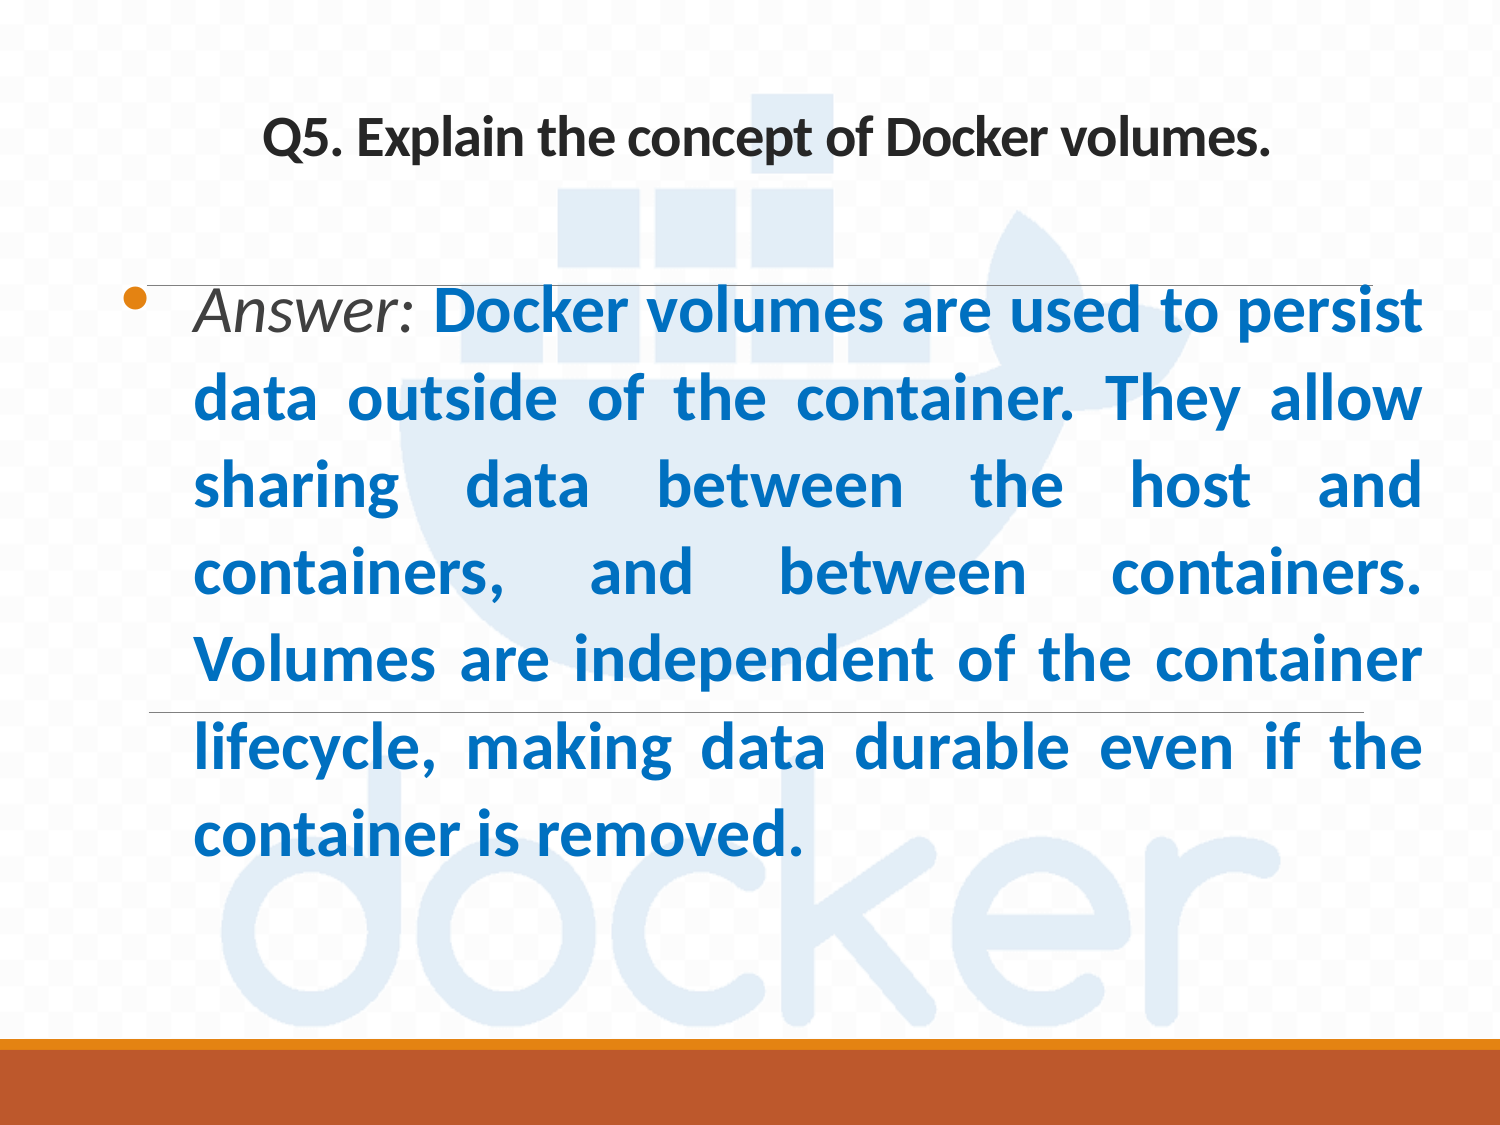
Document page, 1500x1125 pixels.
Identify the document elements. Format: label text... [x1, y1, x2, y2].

subtitle Answer: Docker volumes are used to persist data outside of the container. They allow sharing data between the host and containers, and between containers. Volumes are independent of the container lifecycle, making data durable even if the container is removed. [84, 208, 1441, 879]
title Q5. Explain the concept of Docker volumes. [117, 65, 1419, 176]
